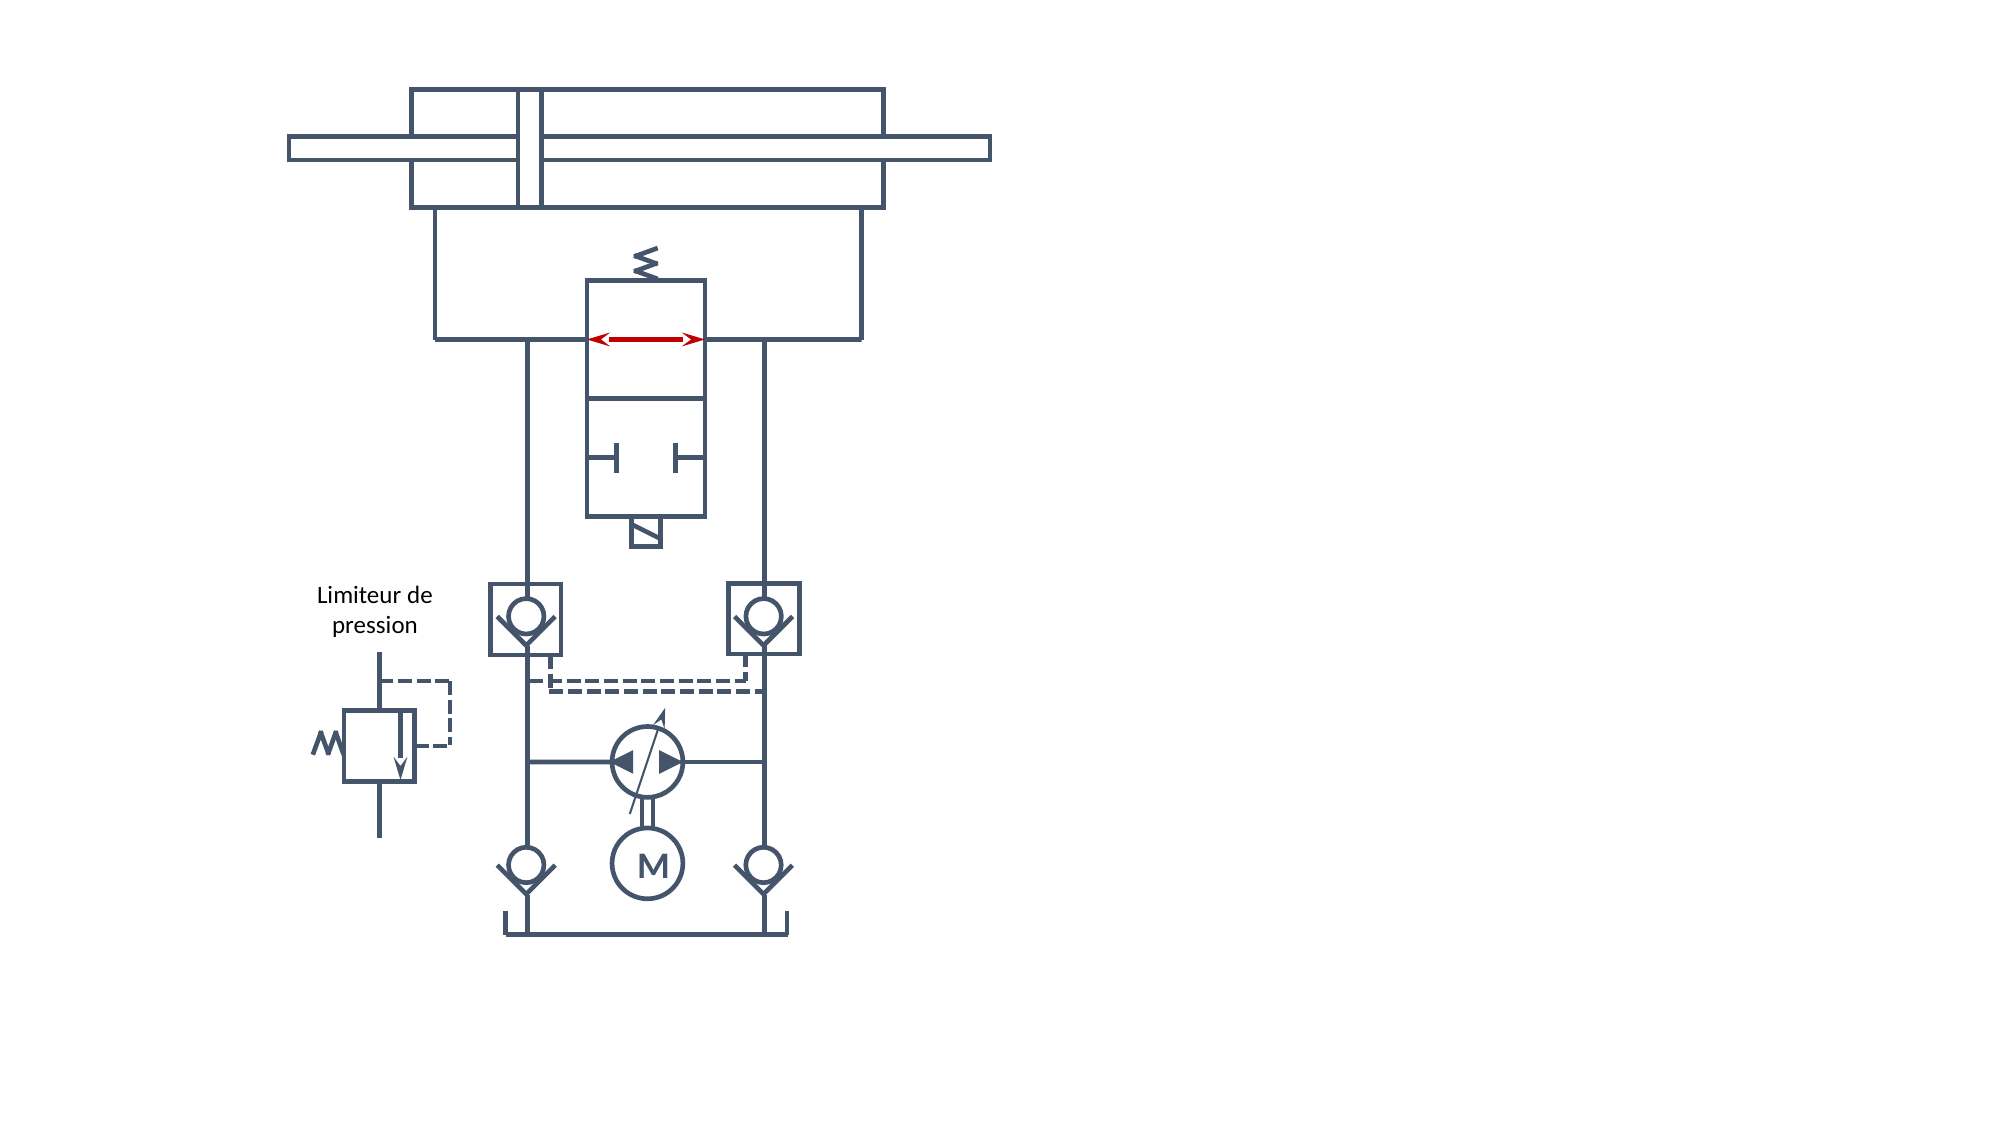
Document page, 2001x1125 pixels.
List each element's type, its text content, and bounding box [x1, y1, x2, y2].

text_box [289, 89, 991, 208]
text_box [312, 651, 451, 838]
text_box Limiteur de pression [296, 606, 454, 646]
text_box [586, 247, 705, 539]
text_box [505, 911, 788, 935]
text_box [456, 833, 597, 892]
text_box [288, 547, 764, 606]
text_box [693, 833, 834, 892]
text_box [489, 606, 562, 656]
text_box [534, 539, 993, 598]
text_box [728, 598, 801, 655]
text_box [609, 707, 683, 899]
